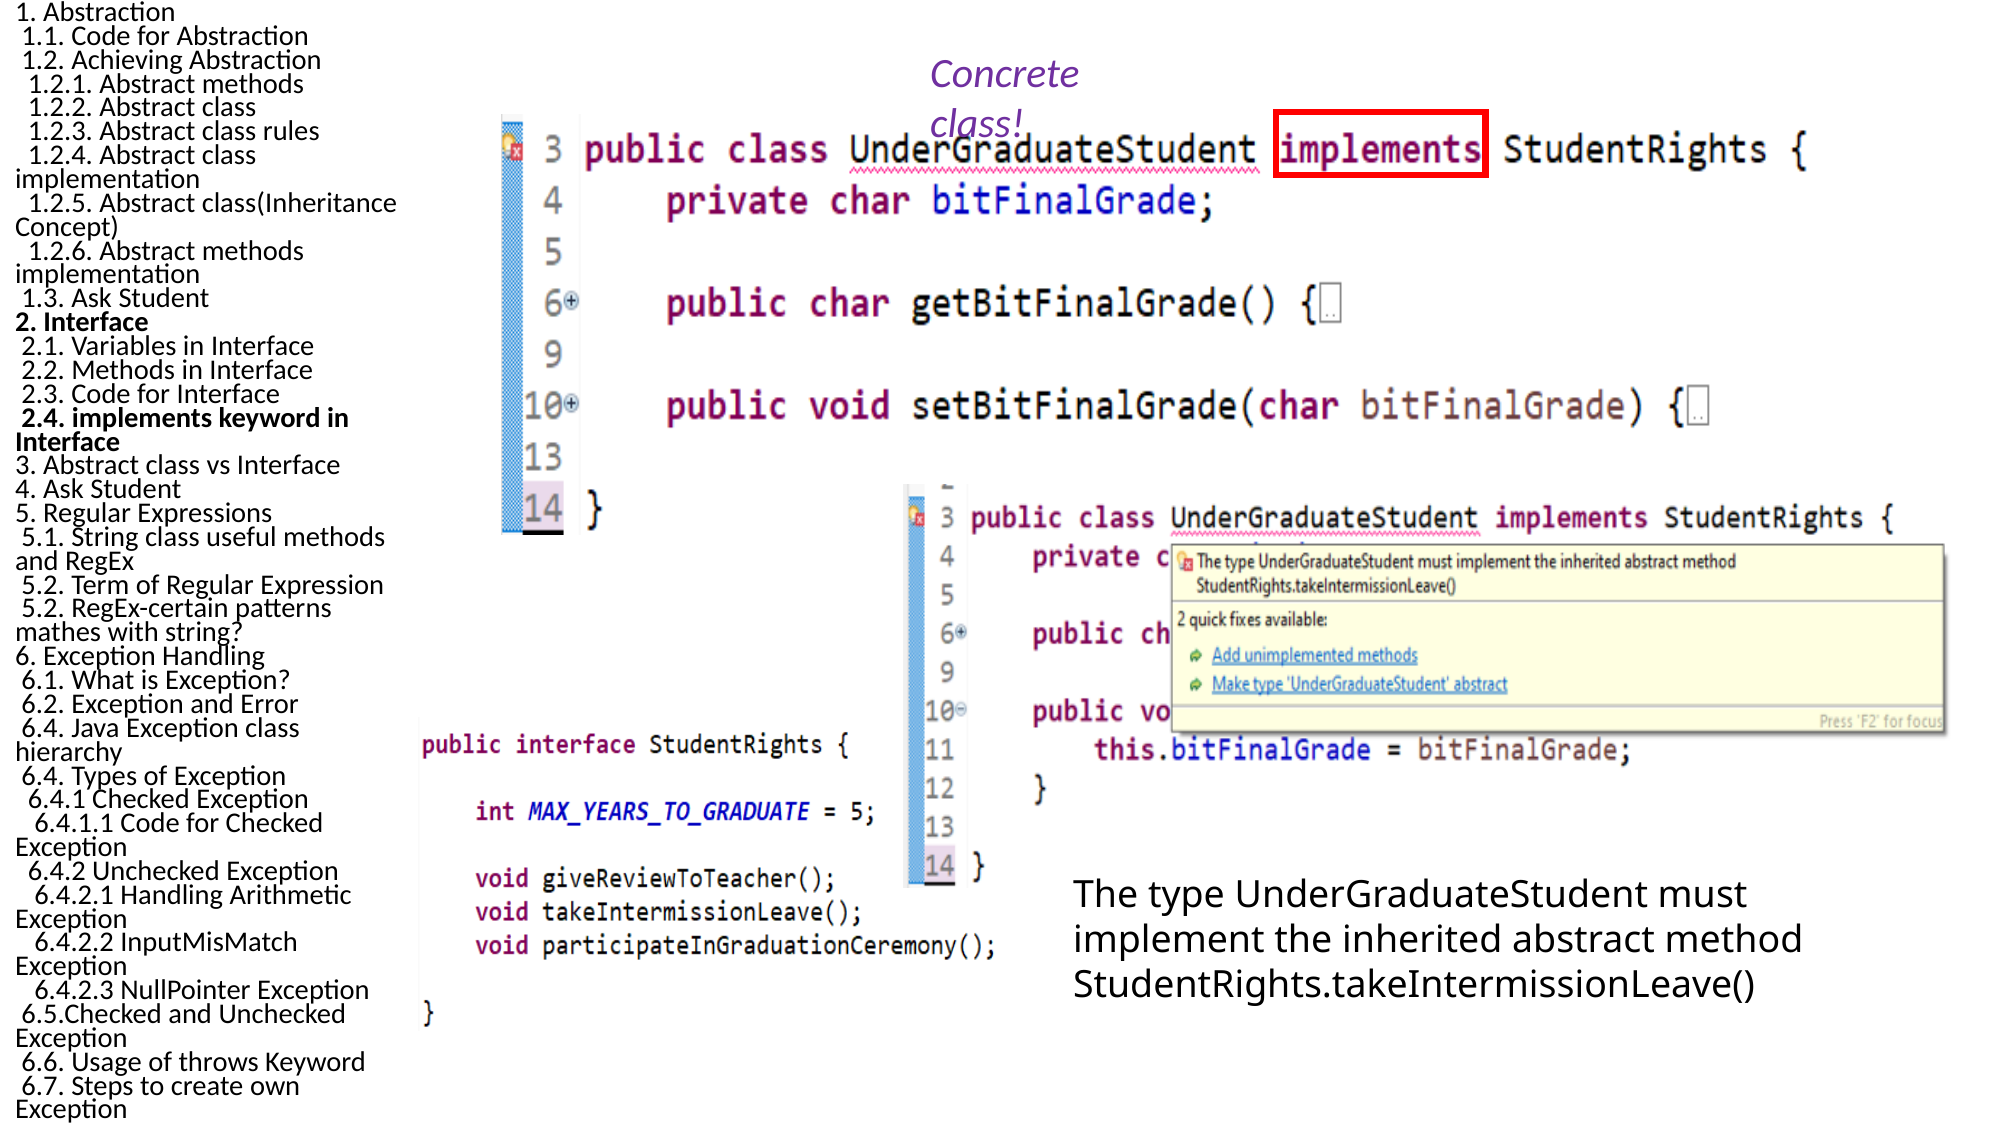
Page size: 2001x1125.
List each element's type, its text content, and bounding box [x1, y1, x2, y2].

text_box 1. Abstraction 1.1. Code for Abstraction 1.2. Achieving Abstraction 1.2.1. Abstract methods 1.2.2. Abstract class 1.2.3. Abstract class rules 1.2.4. Abstract class implementation 1.2.5. Abstract class(Inheritance Concept) 1.2.6. Abstract methods implementation 1.3. Ask Student 2. Interface 2.1. Variables in Interface 2.2. Methods in Interface 2.3. Code for Interface 2.4. implements keyword in Interface 3. Abstract class vs Interface 4. Ask Student 5. Regular Expressions 5.1. String class useful methods and RegEx 5.2. Term of Regular Expression 5.2. RegEx-certain patterns mathes with string? 6. Exception Handling 6.1. What is Exception? 6.2. Exception and Error 6.4. Java Exception class hierarchy 6.4. Types of Exception 6.4.1 Checked Exception 6.4.1.1 Code for Checked Exception 6.4.2 Unchecked Exception 6.4.2.1 Handling Arithmetic Exception 6.4.2.2 InputMisMatch Exception 6.4.2.3 NullPointer Exception 6.5.Checked and Unchecked Exception 6.6. Usage of throws Keyword 6.7. Steps to create own Exception [0, 0, 415, 1113]
picture [414, 114, 1975, 1032]
text_box The type UnderGraduateStudent must implement the inherited abstract method StudentRights.takeIntermissionLeave() [1058, 897, 1959, 969]
text_box Concrete class! [915, 37, 1144, 113]
